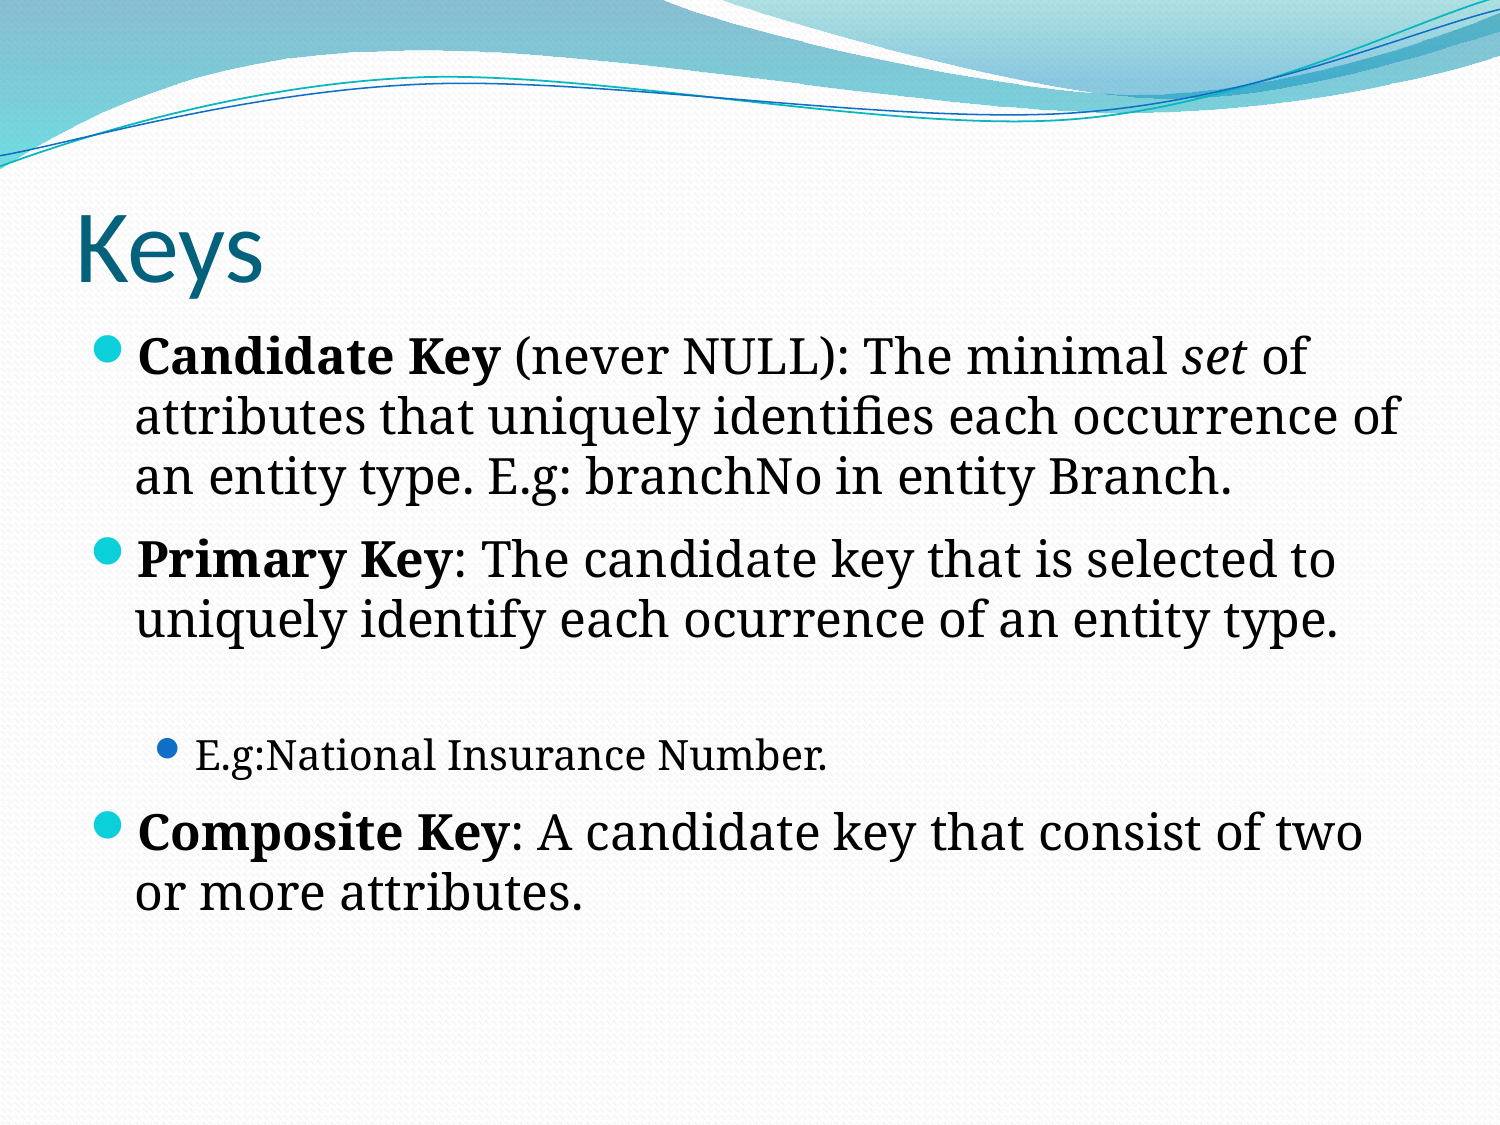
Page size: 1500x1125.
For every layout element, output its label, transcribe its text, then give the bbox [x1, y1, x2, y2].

list Candidate Key (never NULL): The minimal set of attributes that uniquely identifies each occurrence of an entity type. E.g: branchNo in entity Branch. Primary Key: The candidate key that is selected to uniquely identify each ocurrence of an entity type. E.g:National Insurance Number. Composite Key: A candidate key that consist of two or more attributes. [75, 317, 1425, 1038]
title Keys [75, 115, 1425, 303]
